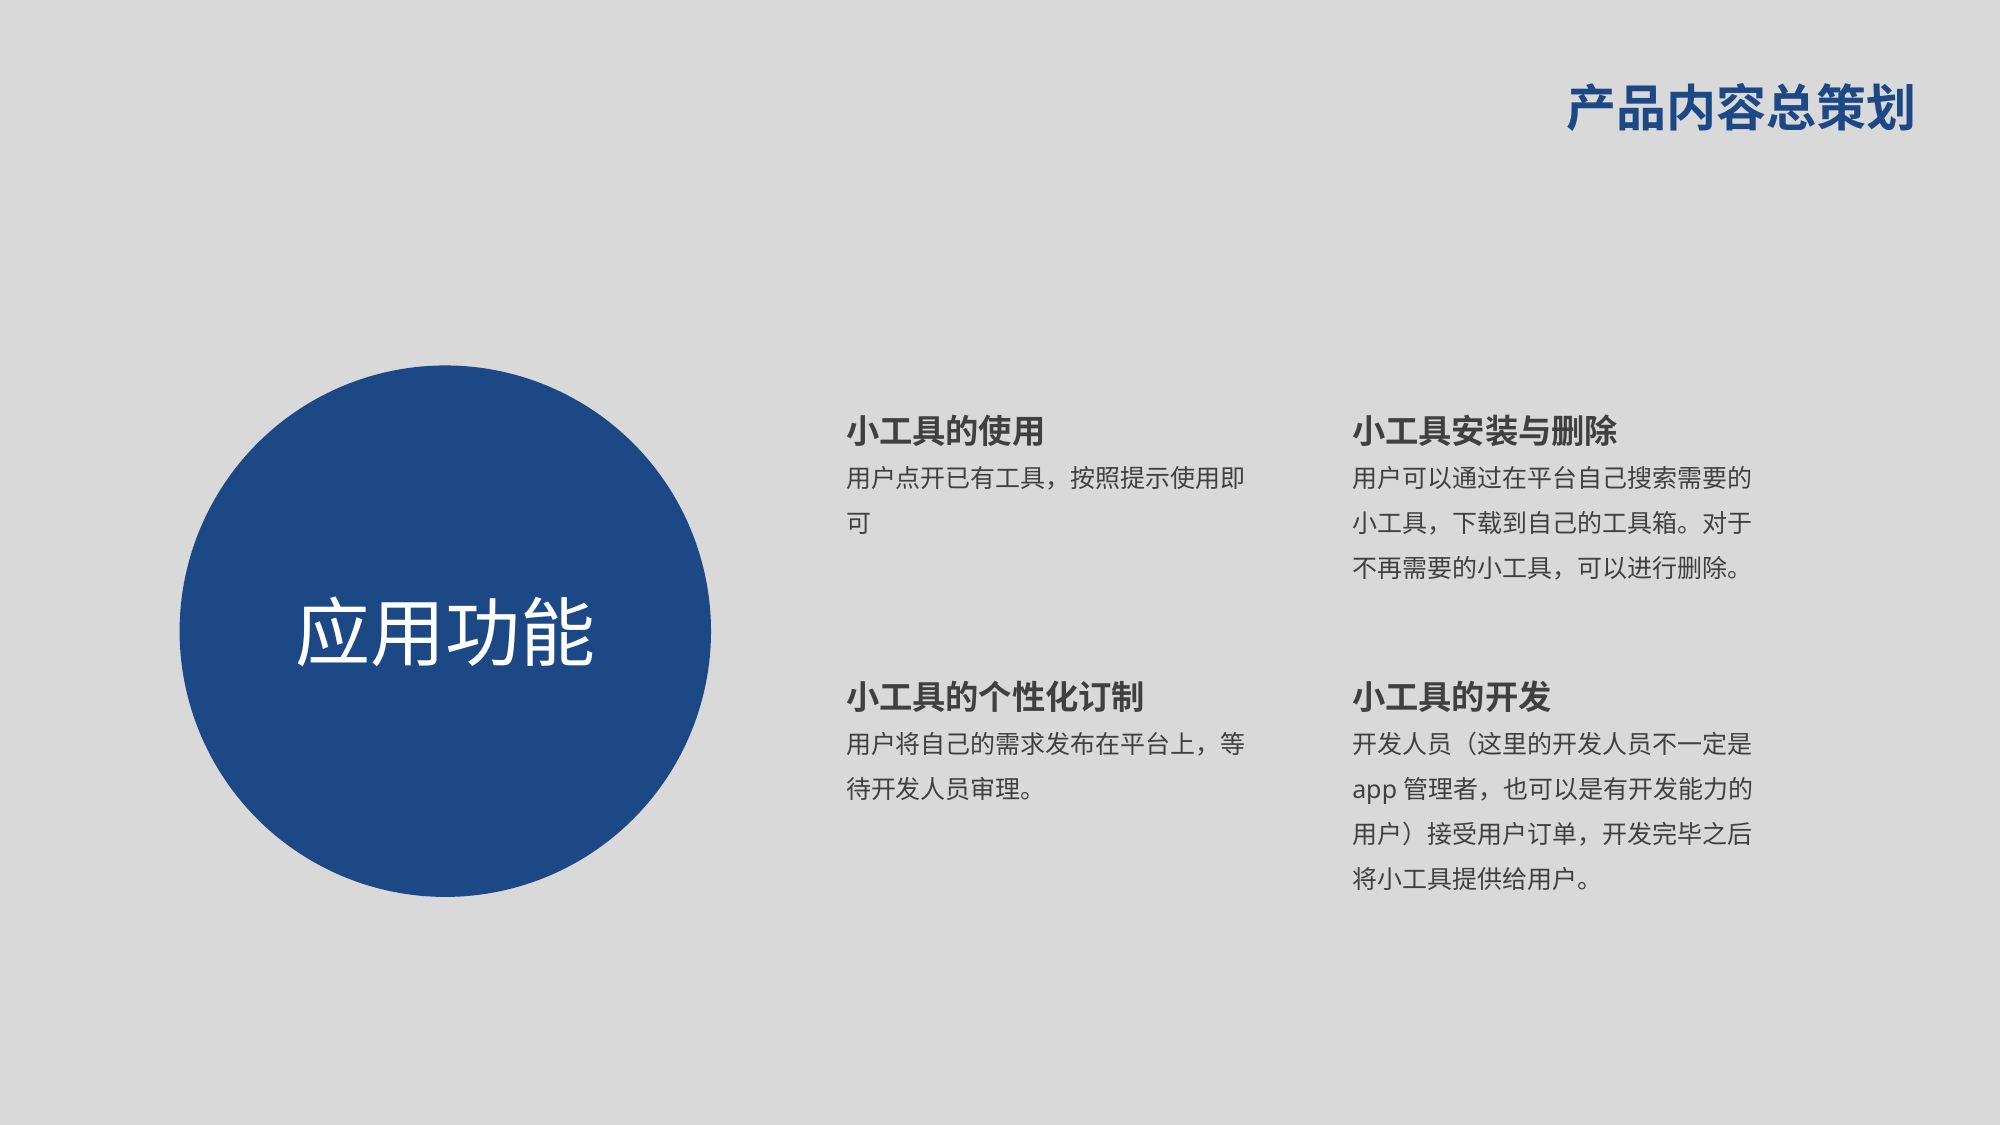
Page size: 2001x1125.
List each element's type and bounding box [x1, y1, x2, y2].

text_box [1064, 69, 1932, 189]
text_box [1337, 648, 1786, 903]
text_box [179, 365, 711, 897]
text_box [831, 383, 1280, 547]
text_box [831, 648, 1280, 813]
text_box [1337, 383, 1786, 592]
